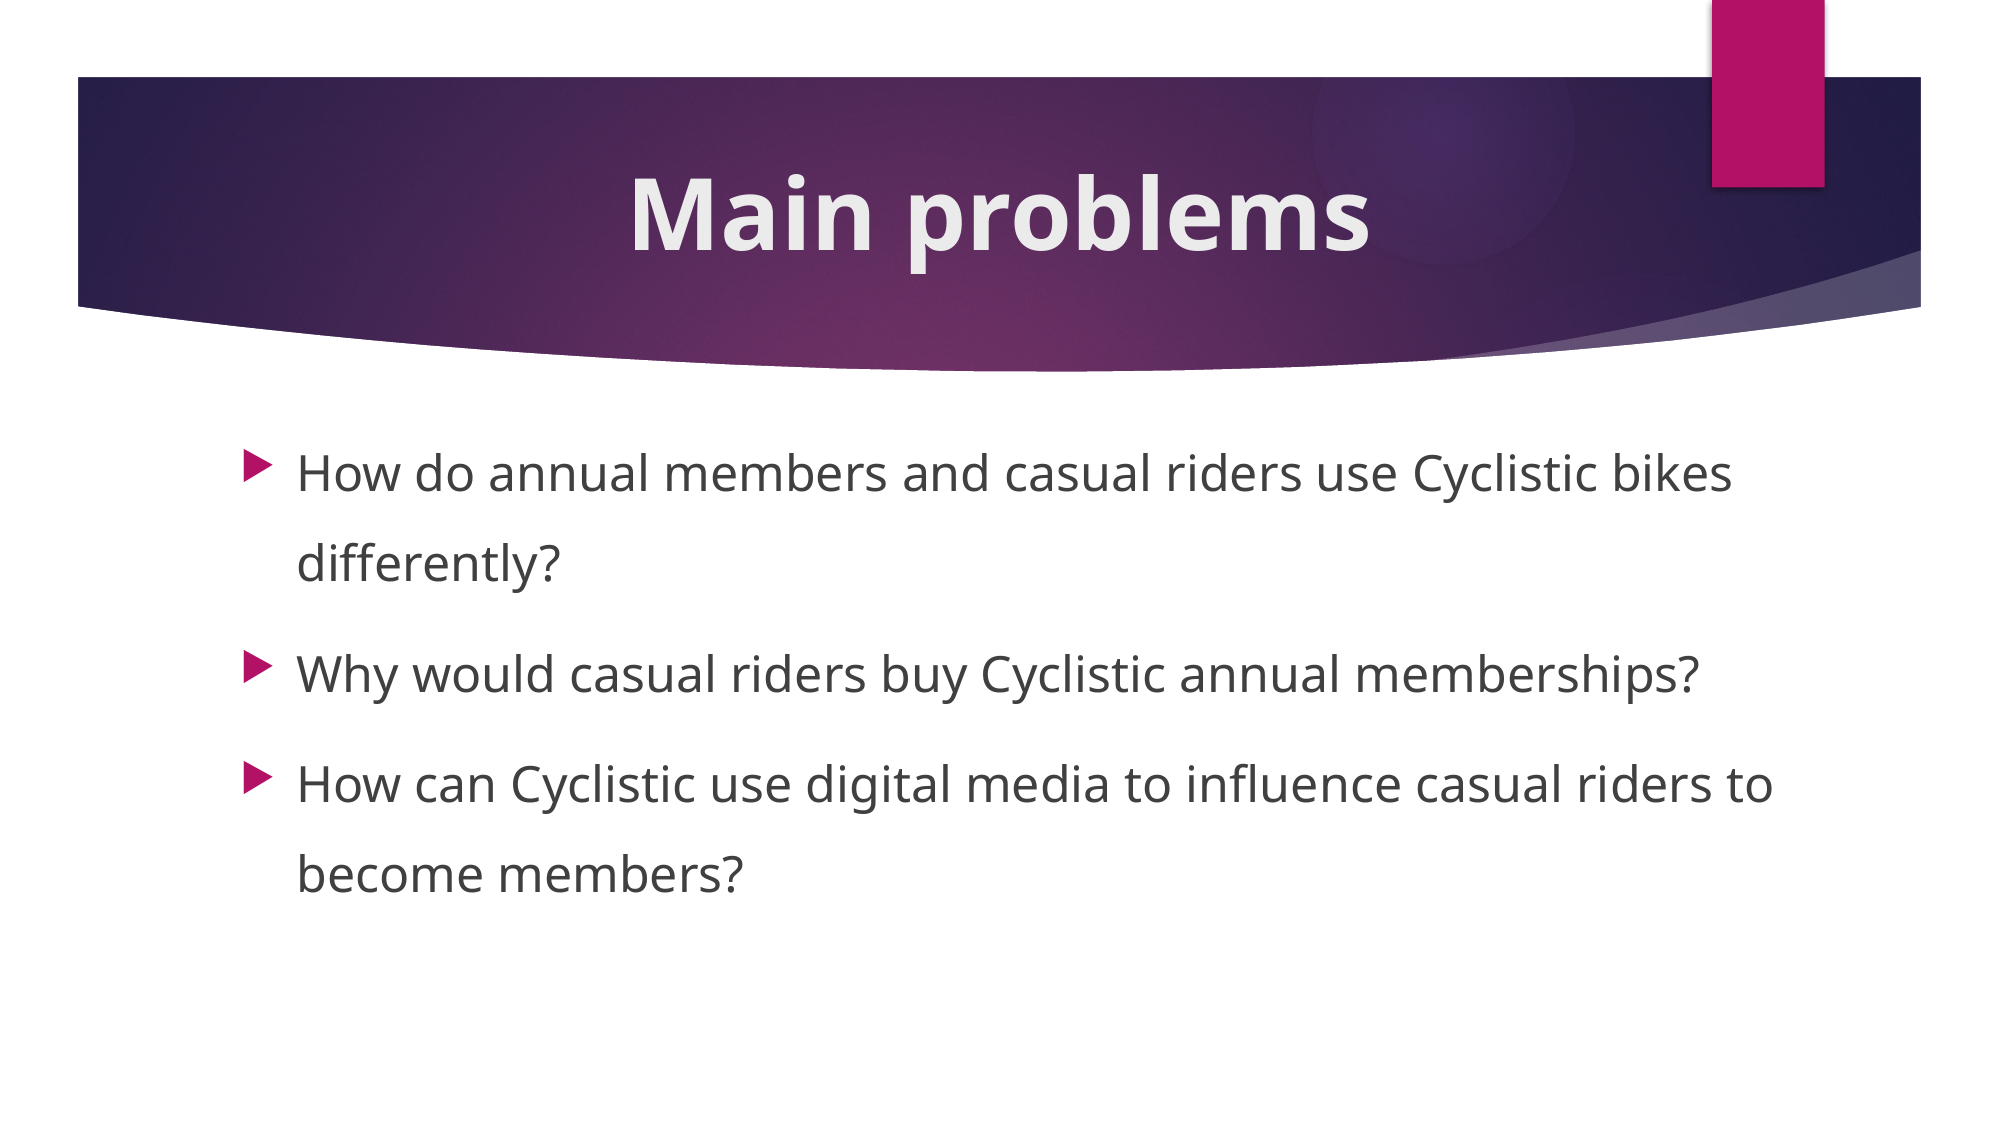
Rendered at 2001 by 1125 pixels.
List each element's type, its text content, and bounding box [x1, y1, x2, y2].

list How do annual members and casual riders use Cyclistic bikes differently? Why would casual riders buy Cyclistic annual memberships? How can Cyclistic use digital media to influence casual riders to become members? [225, 403, 1800, 992]
title Main problems [212, 151, 1788, 271]
